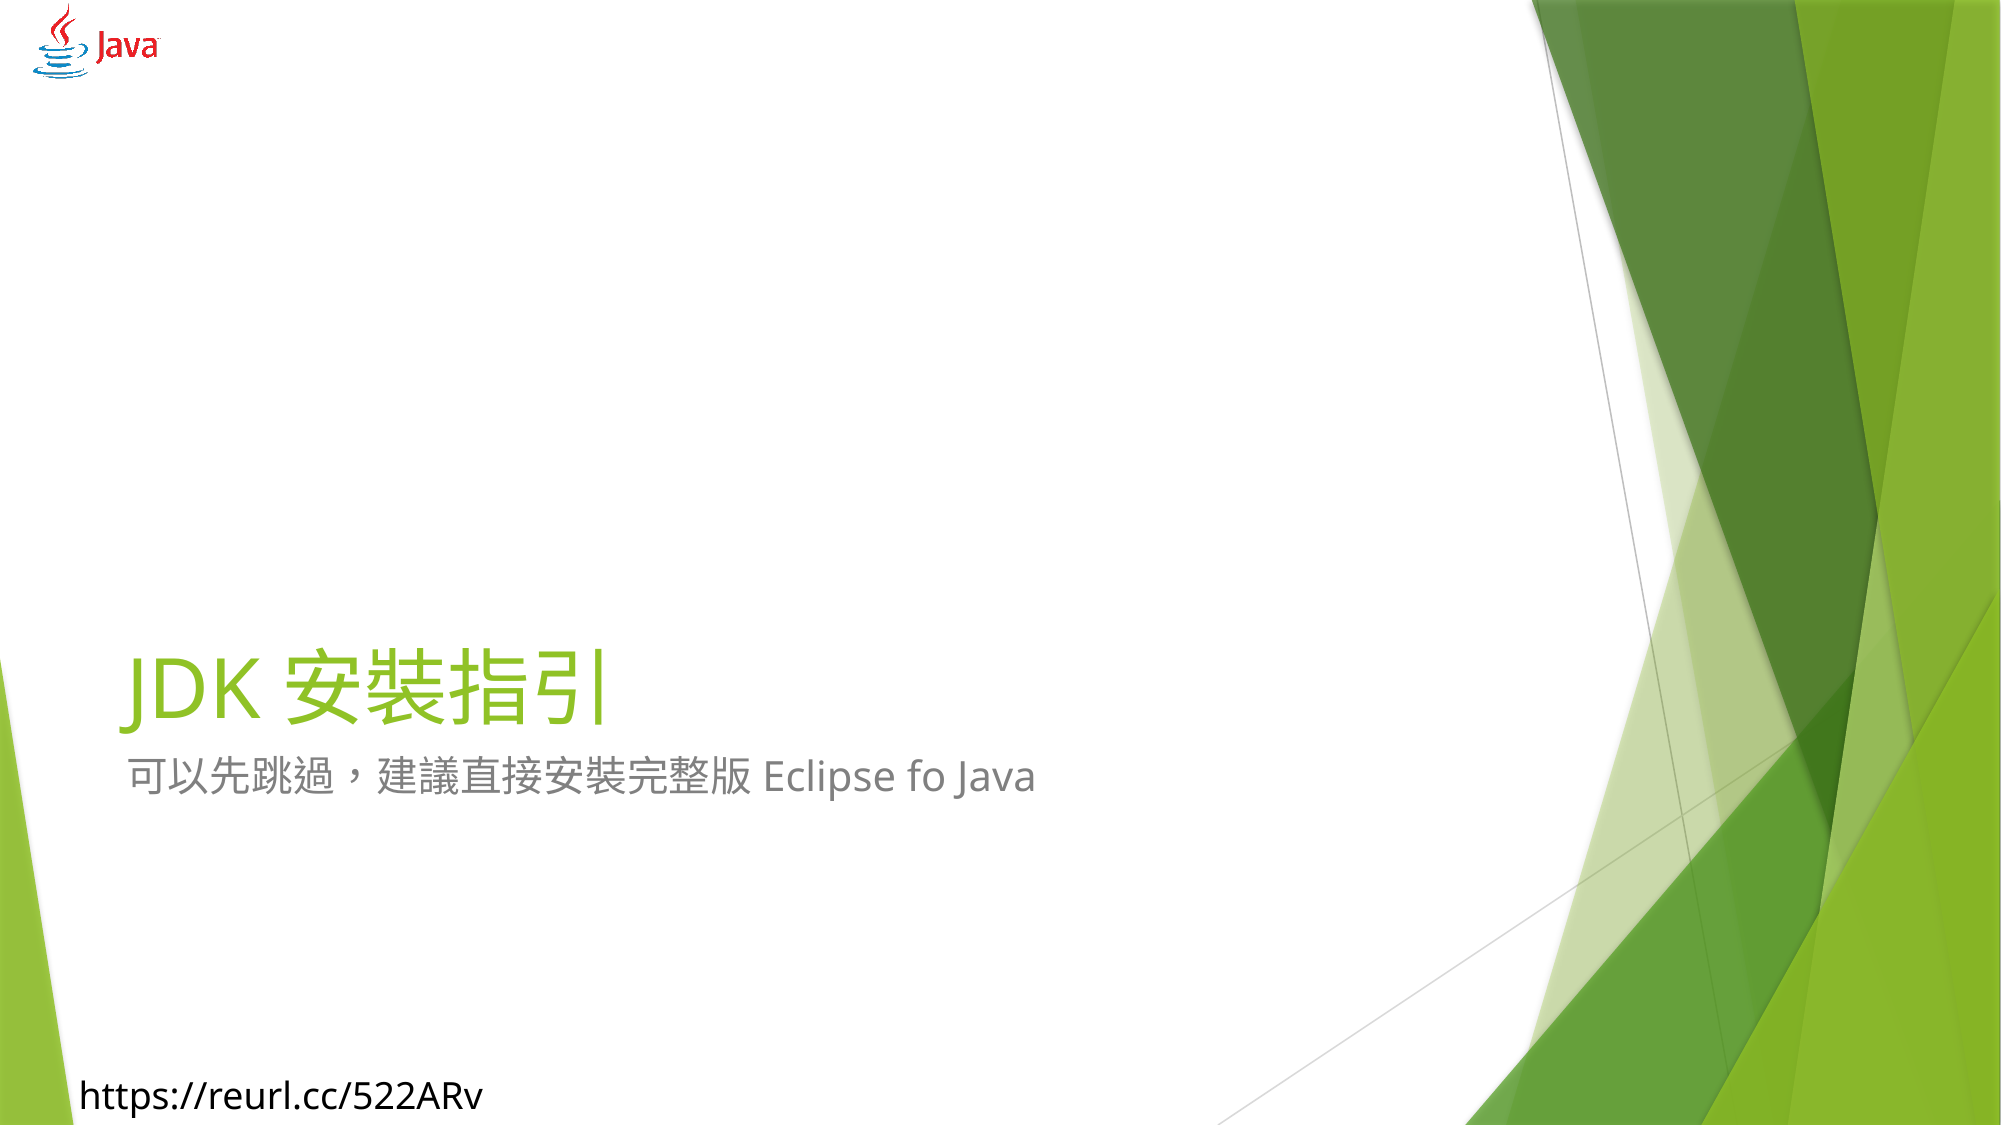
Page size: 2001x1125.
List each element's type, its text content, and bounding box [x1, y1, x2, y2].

picture [27, 1, 165, 79]
title JDK安裝指引 [111, 443, 1522, 742]
list 可以先跳過，建議直接安裝完整版Eclipse fo Java [111, 742, 1522, 884]
